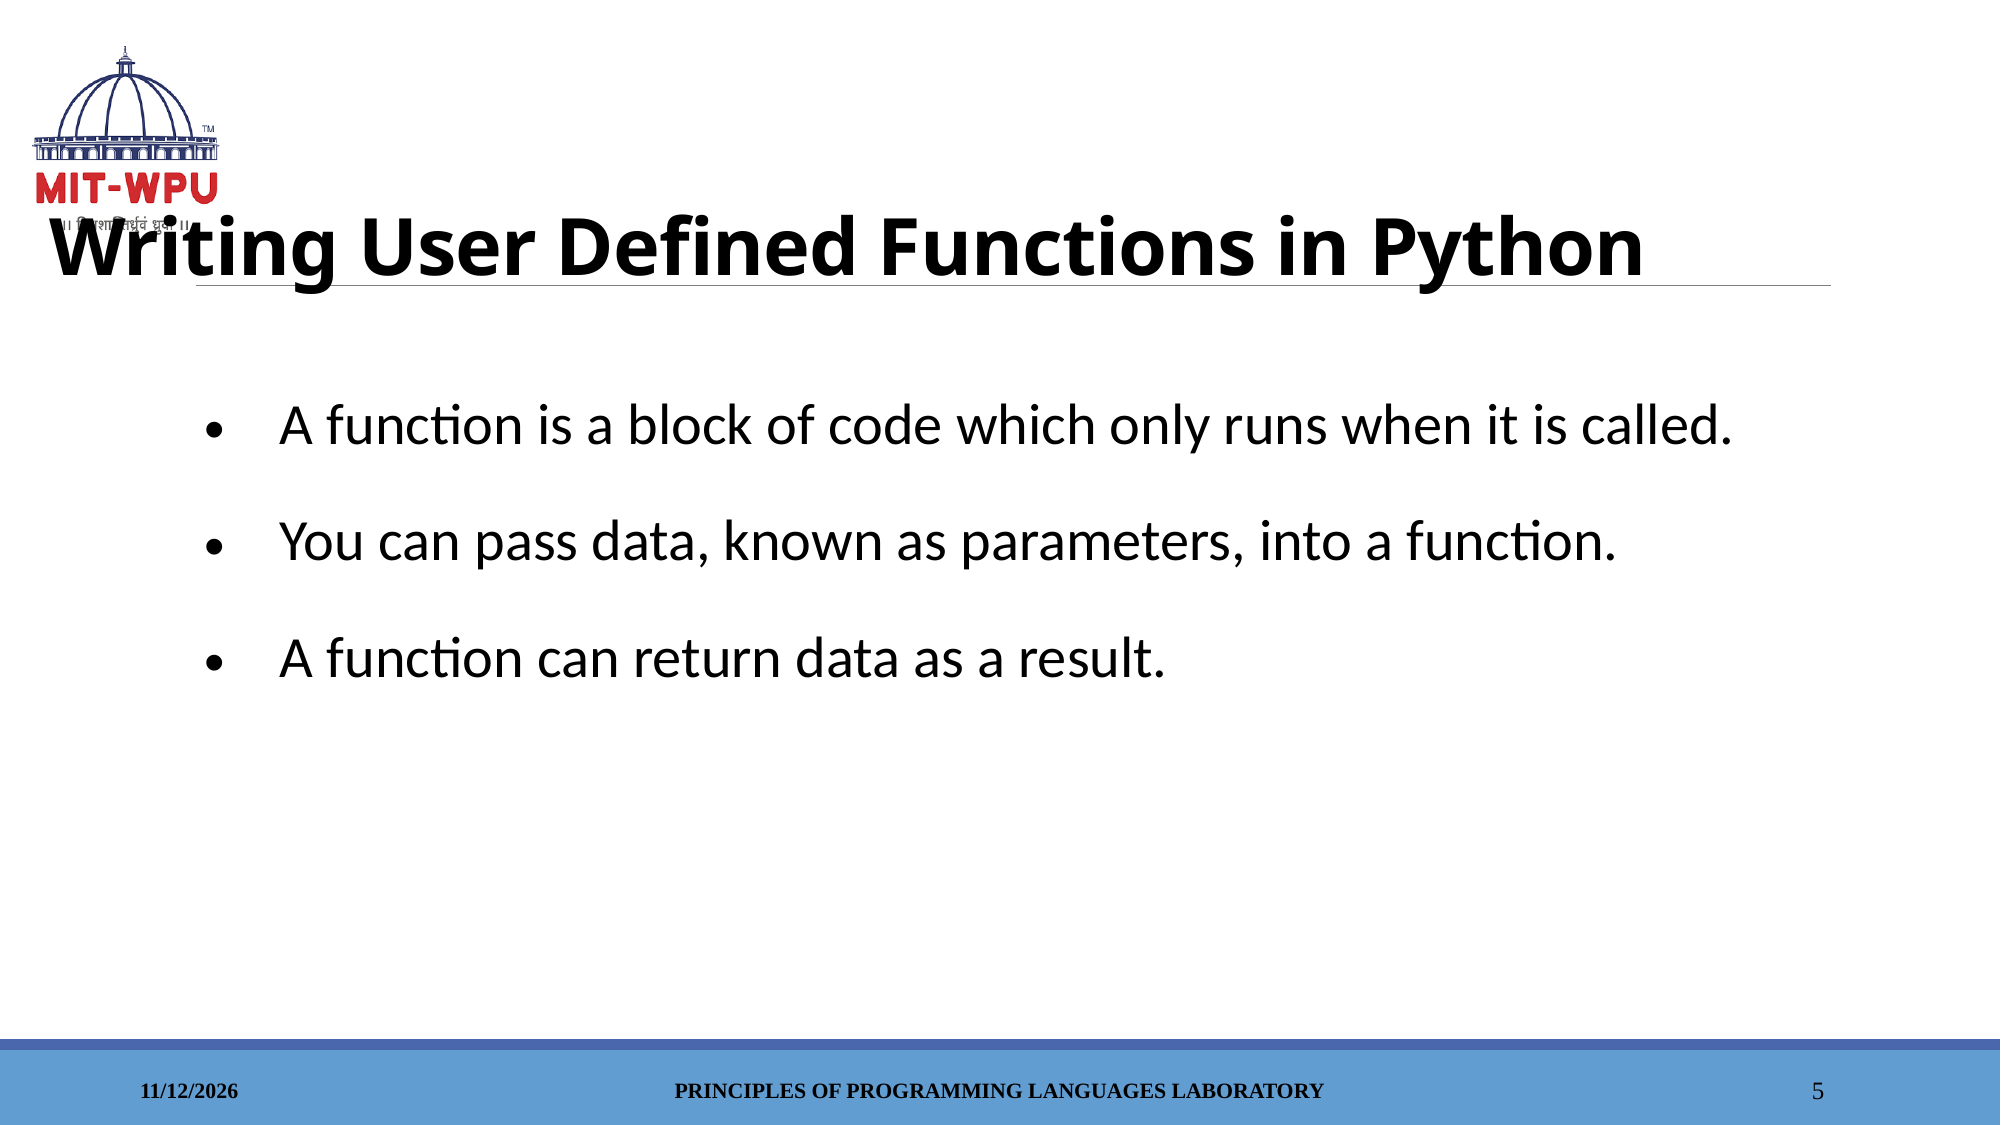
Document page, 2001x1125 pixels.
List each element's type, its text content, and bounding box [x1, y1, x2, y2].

picture [31, 46, 241, 236]
slide_number 5 [1624, 1059, 1840, 1120]
table_header A function is a block of code which only runs when it is called. You can pass data, known as parameters, into a function. A function can return data as a result. [203, 296, 1967, 866]
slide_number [125, 1059, 575, 1120]
footer PRINCIPLES OF PROGRAMMING LANGUAGES LABORATORY [604, 1059, 1396, 1120]
text_box Writing User Defined Functions in Python [34, 189, 1661, 299]
